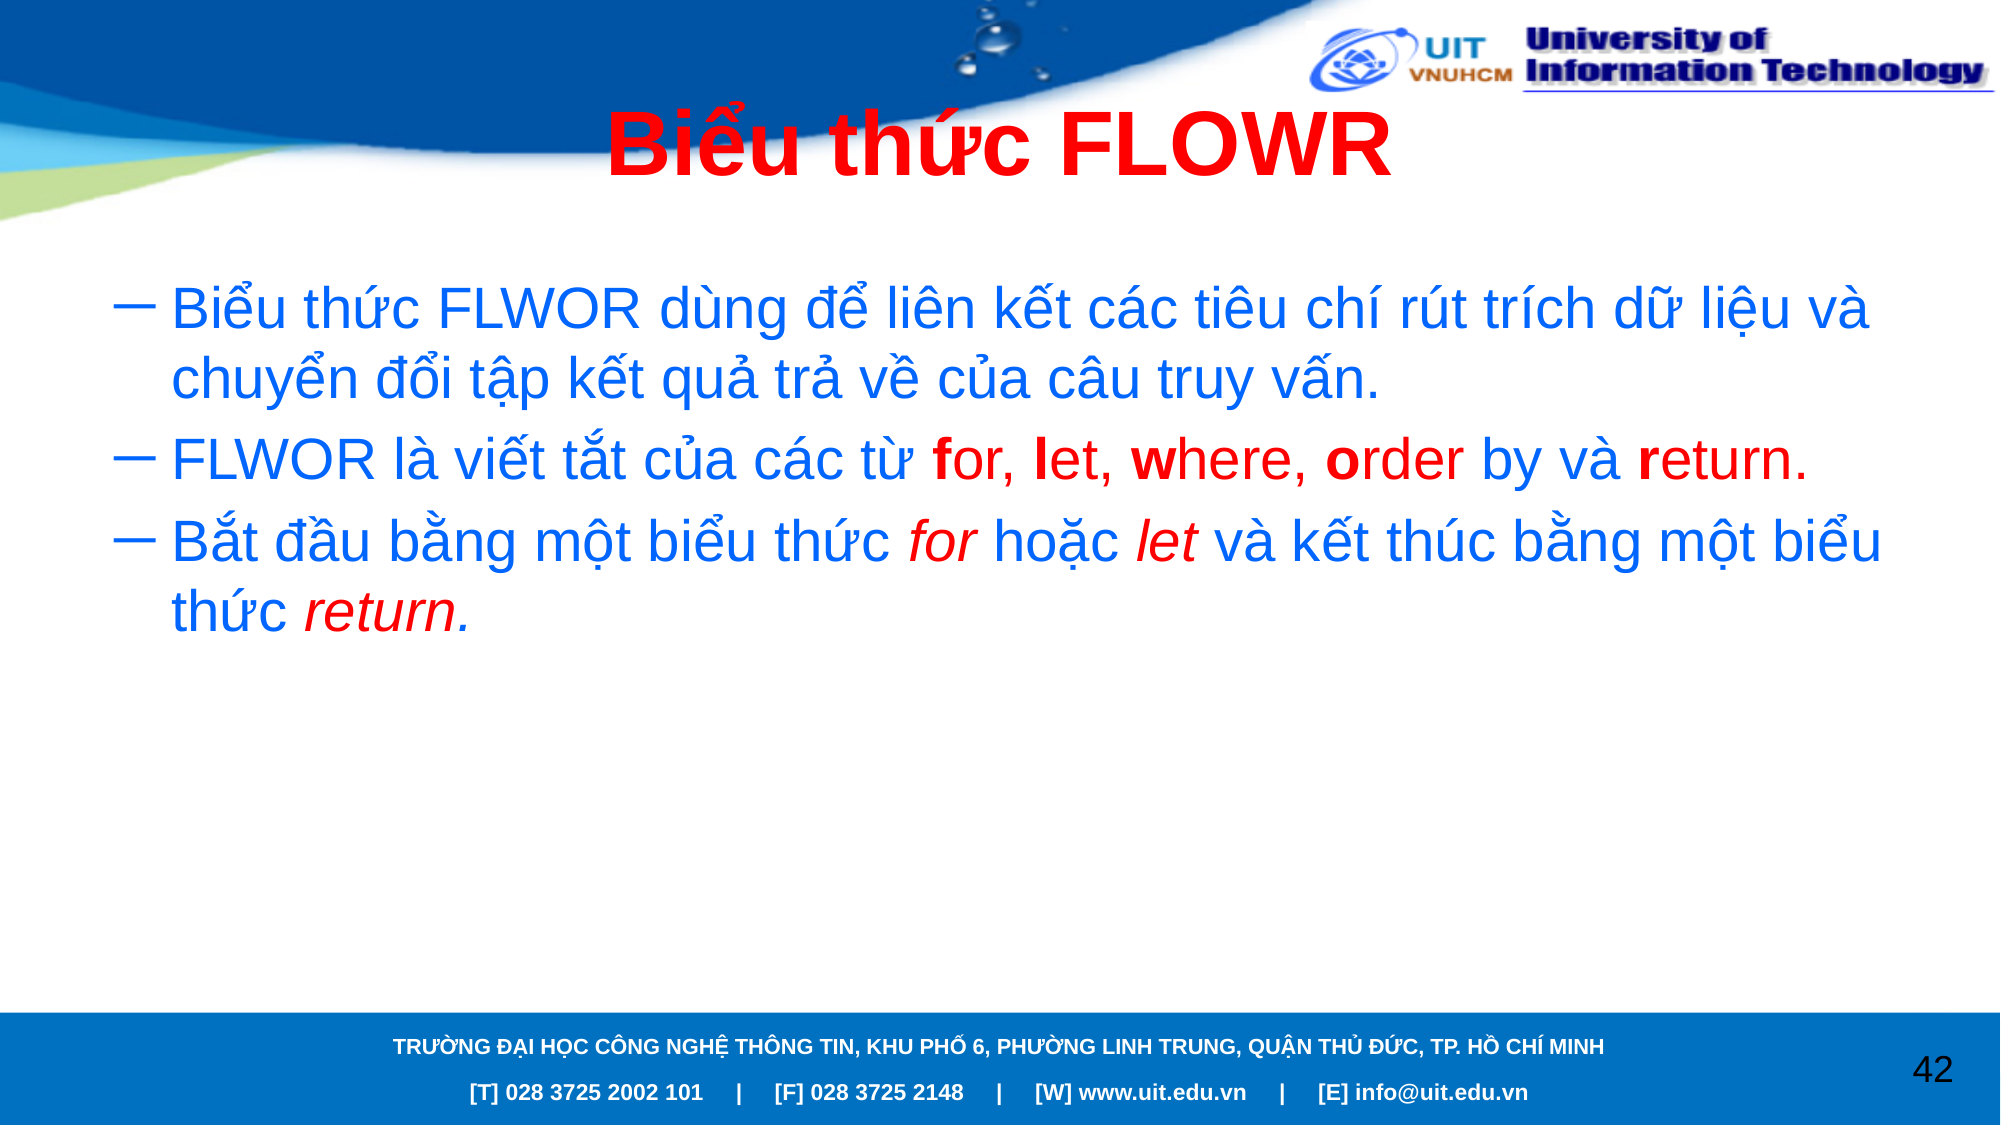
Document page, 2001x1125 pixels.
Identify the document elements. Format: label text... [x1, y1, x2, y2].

title Biểu thức FLOWR [99, 45, 1900, 233]
picture [0, 0, 2001, 1125]
list Biểu thức FLWOR dùng để liên kết các tiêu chí rút trích dữ liệu và chuyển đổi tập kết quả trả về của câu truy vấn. FLWOR là viết tắt của các từ for, let, where, order by và return. Bắt đầu bằng một biểu thức for hoặc let và kết thúc bằng một biểu thức return. [99, 262, 1900, 1005]
